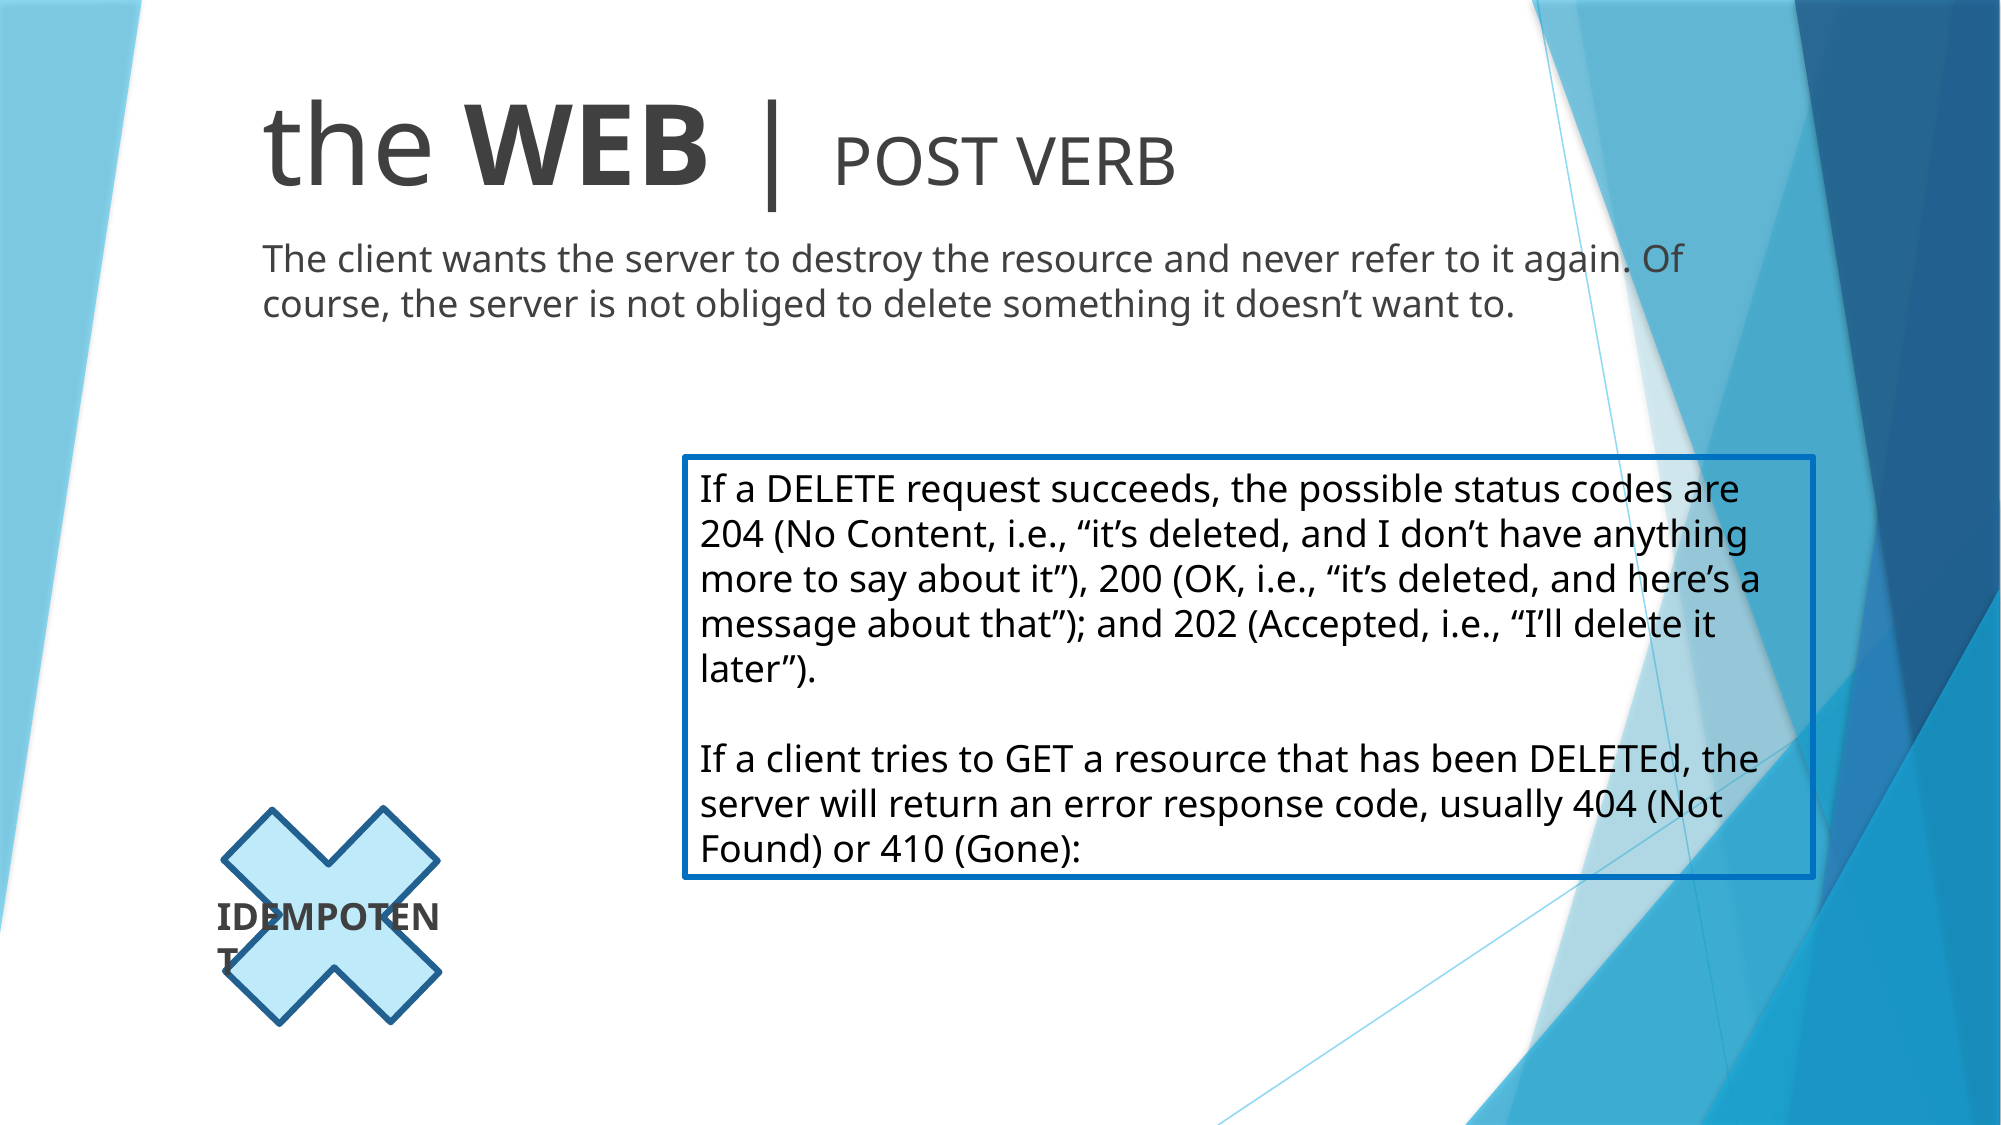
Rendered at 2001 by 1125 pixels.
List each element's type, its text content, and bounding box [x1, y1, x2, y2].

text_box If a DELETE request succeeds, the possible status codes are 204 (No Content, i.e., “it’s deleted, and I don’t have anything more to say about it”), 200 (OK, i.e., “it’s deleted, and here’s a message about that”); and 202 (Accepted, i.e., “I’ll delete it later”). If a client tries to GET a resource that has been DELETEd, the server will return an error response code, usually 404 (Not Found) or 410 (Gone): [685, 457, 1814, 877]
text_box the WEB | POST VERB [247, 56, 1813, 216]
text_box [222, 806, 439, 885]
text_box IDEMPOTENT [202, 885, 461, 991]
text_box [243, 991, 314, 1025]
text_box [356, 991, 424, 1024]
subtitle The client wants the server to destroy the resource and never refer to it again. Of course, the server is not obliged to delete something it doesn’t want to. [247, 228, 1793, 357]
